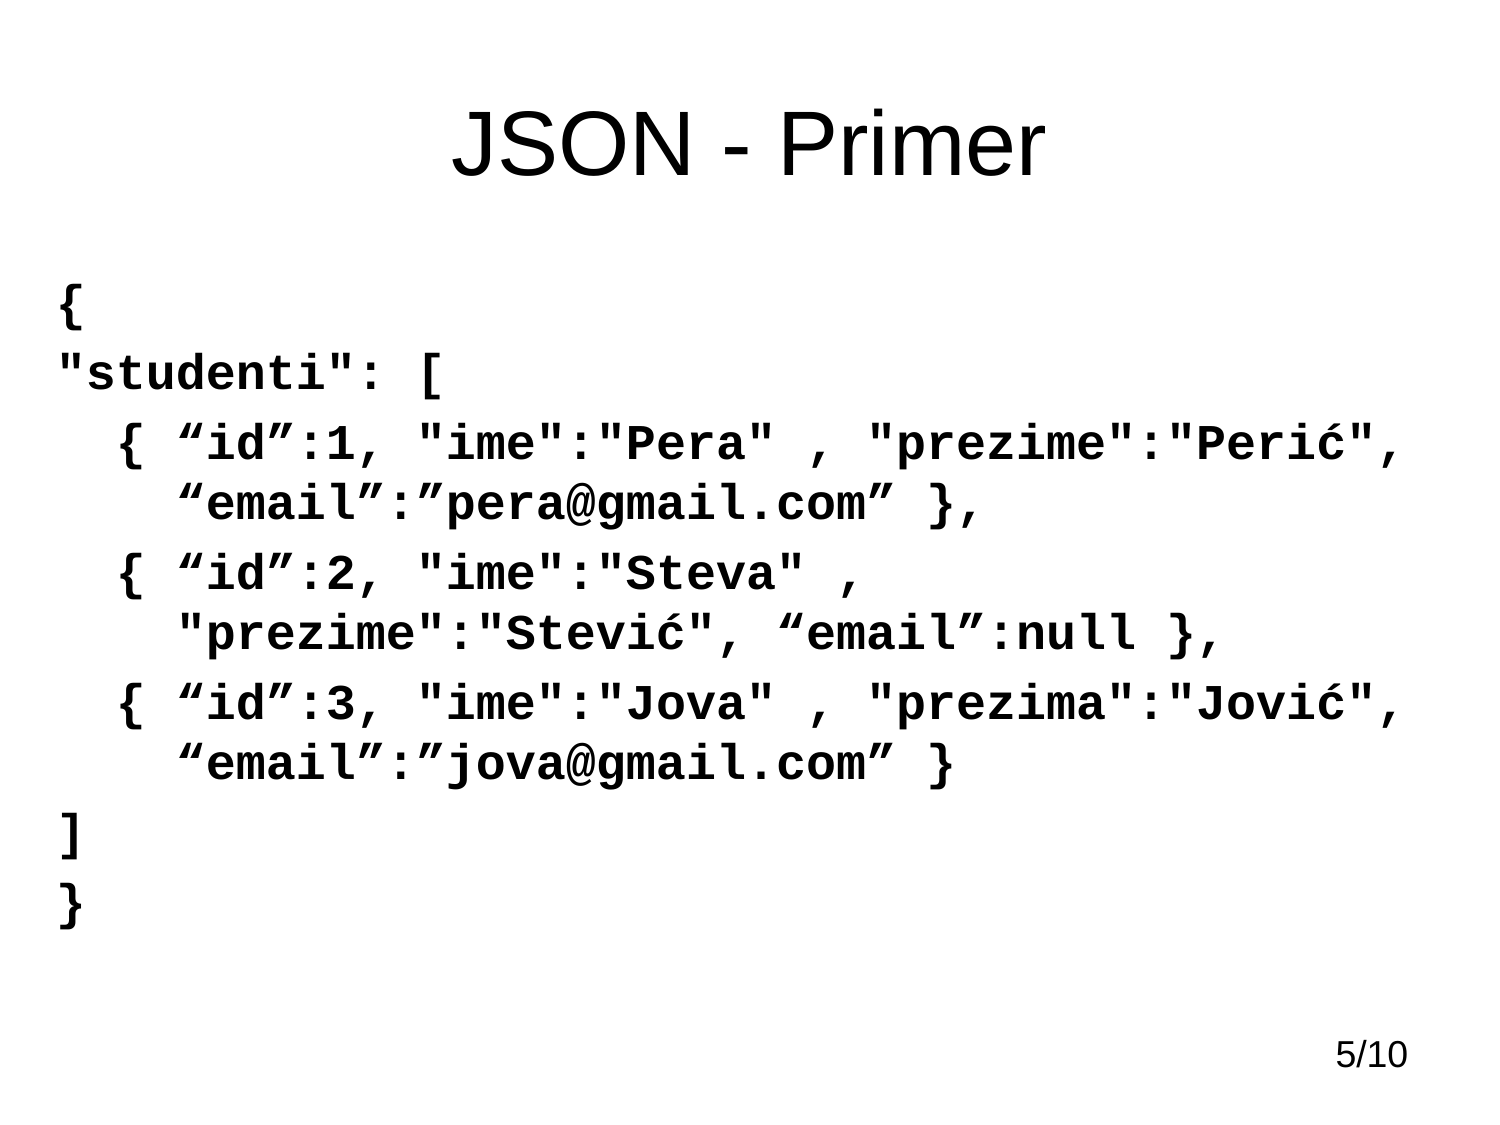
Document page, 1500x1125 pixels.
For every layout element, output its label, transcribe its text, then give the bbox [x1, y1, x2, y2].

title JSON - Primer [75, 45, 1425, 233]
list { "studenti": [ { “id”:1, "ime":"Pera" , "prezime":"Perić", “email”:”pera@gmail.com” }, { “id”:2, "ime":"Steva" , "prezime":"Stević", “email”:null }, { “id”:3, "ime":"Jova" , "prezima":"Jović", “email”:”jova@gmail.com” } ] } [41, 262, 1471, 1005]
